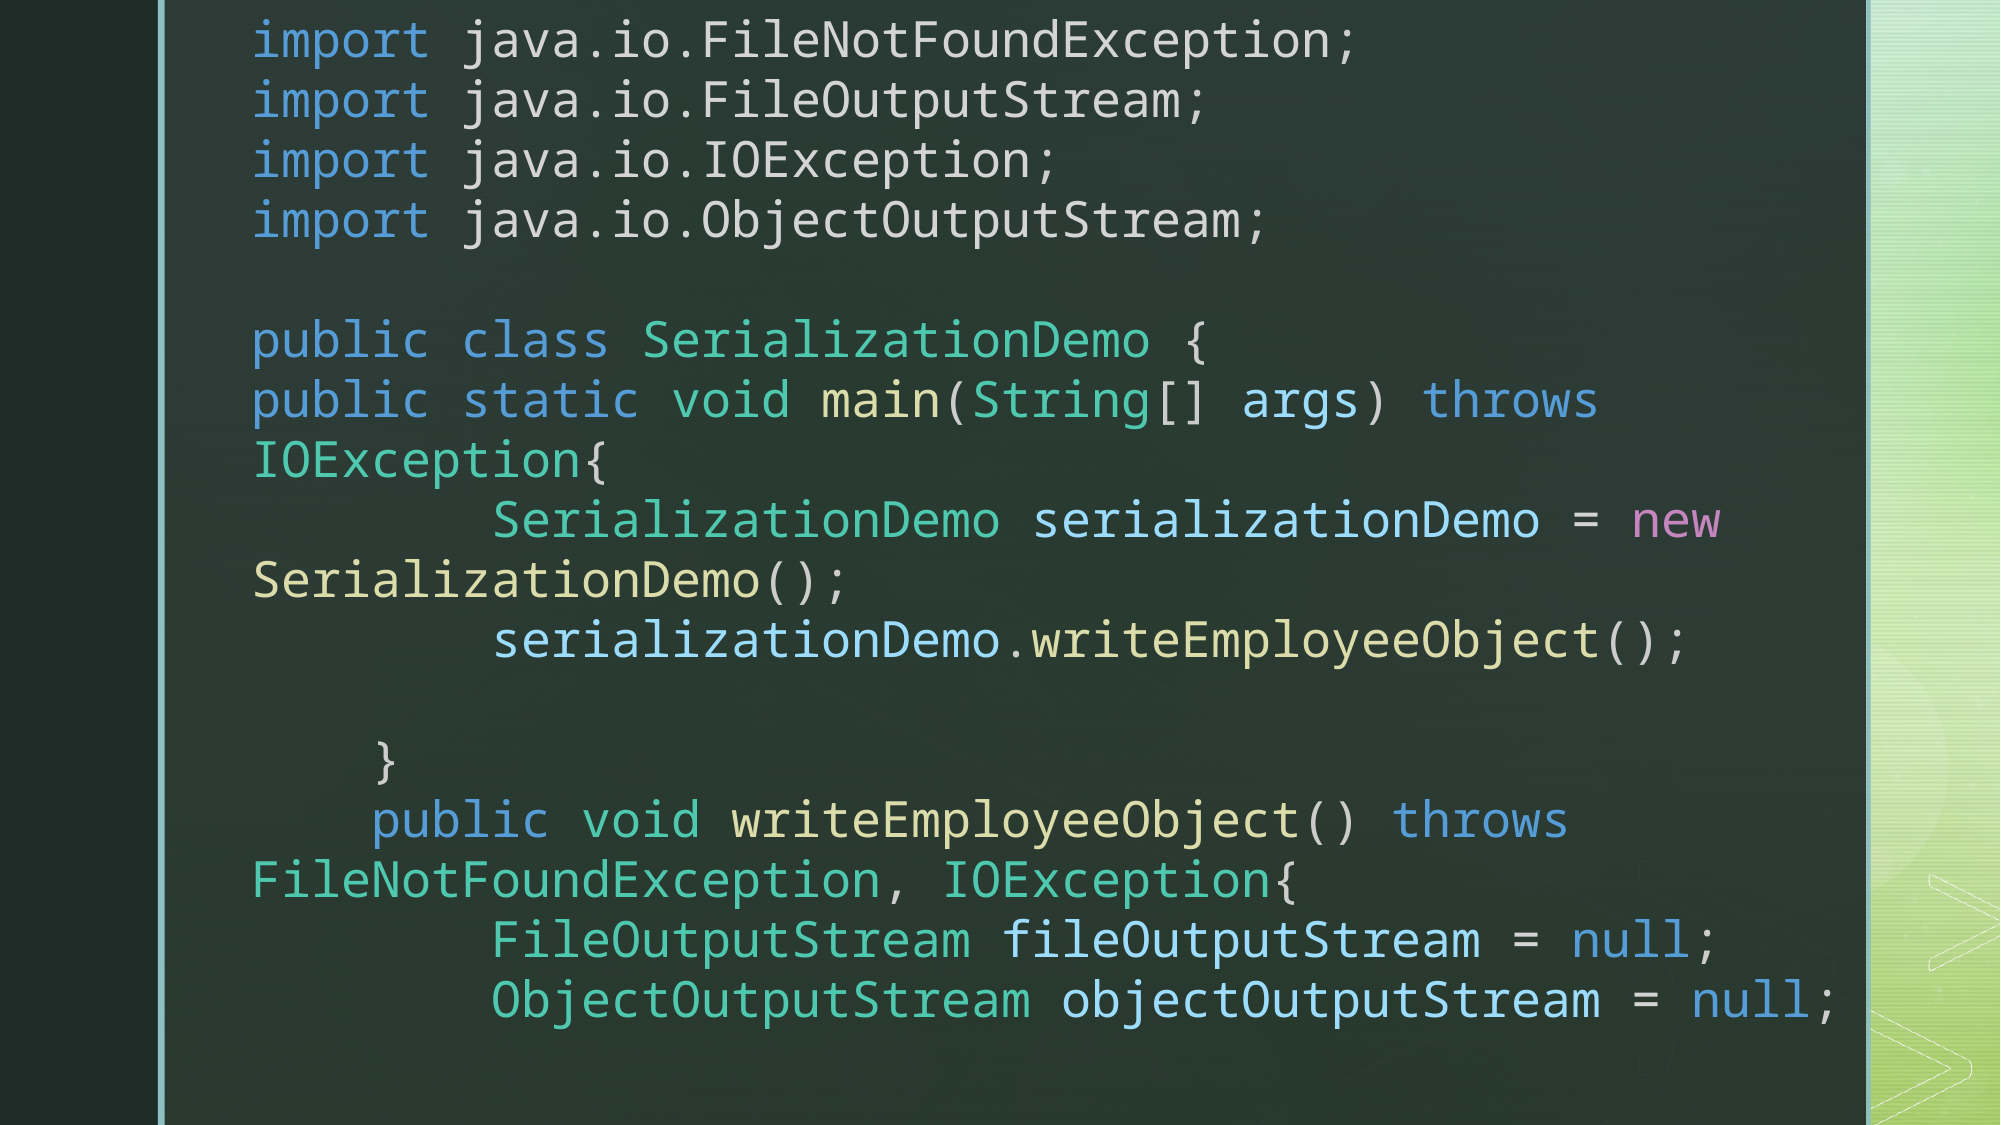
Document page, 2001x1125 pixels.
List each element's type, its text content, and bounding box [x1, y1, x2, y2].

text_box import java.io.FileNotFoundException; import java.io.FileOutputStream; import java.io.IOException; import java.io.ObjectOutputStream; public class SerializationDemo { public static void main(String[] args) throws IOException{ SerializationDemo serializationDemo = new SerializationDemo(); serializationDemo.writeEmployeeObject(); } public void writeEmployeeObject() throws FileNotFoundException, IOException{ FileOutputStream fileOutputStream = null; ObjectOutputStream objectOutputStream = null; [161, 0, 2000, 1095]
picture [1871, 0, 2001, 1125]
